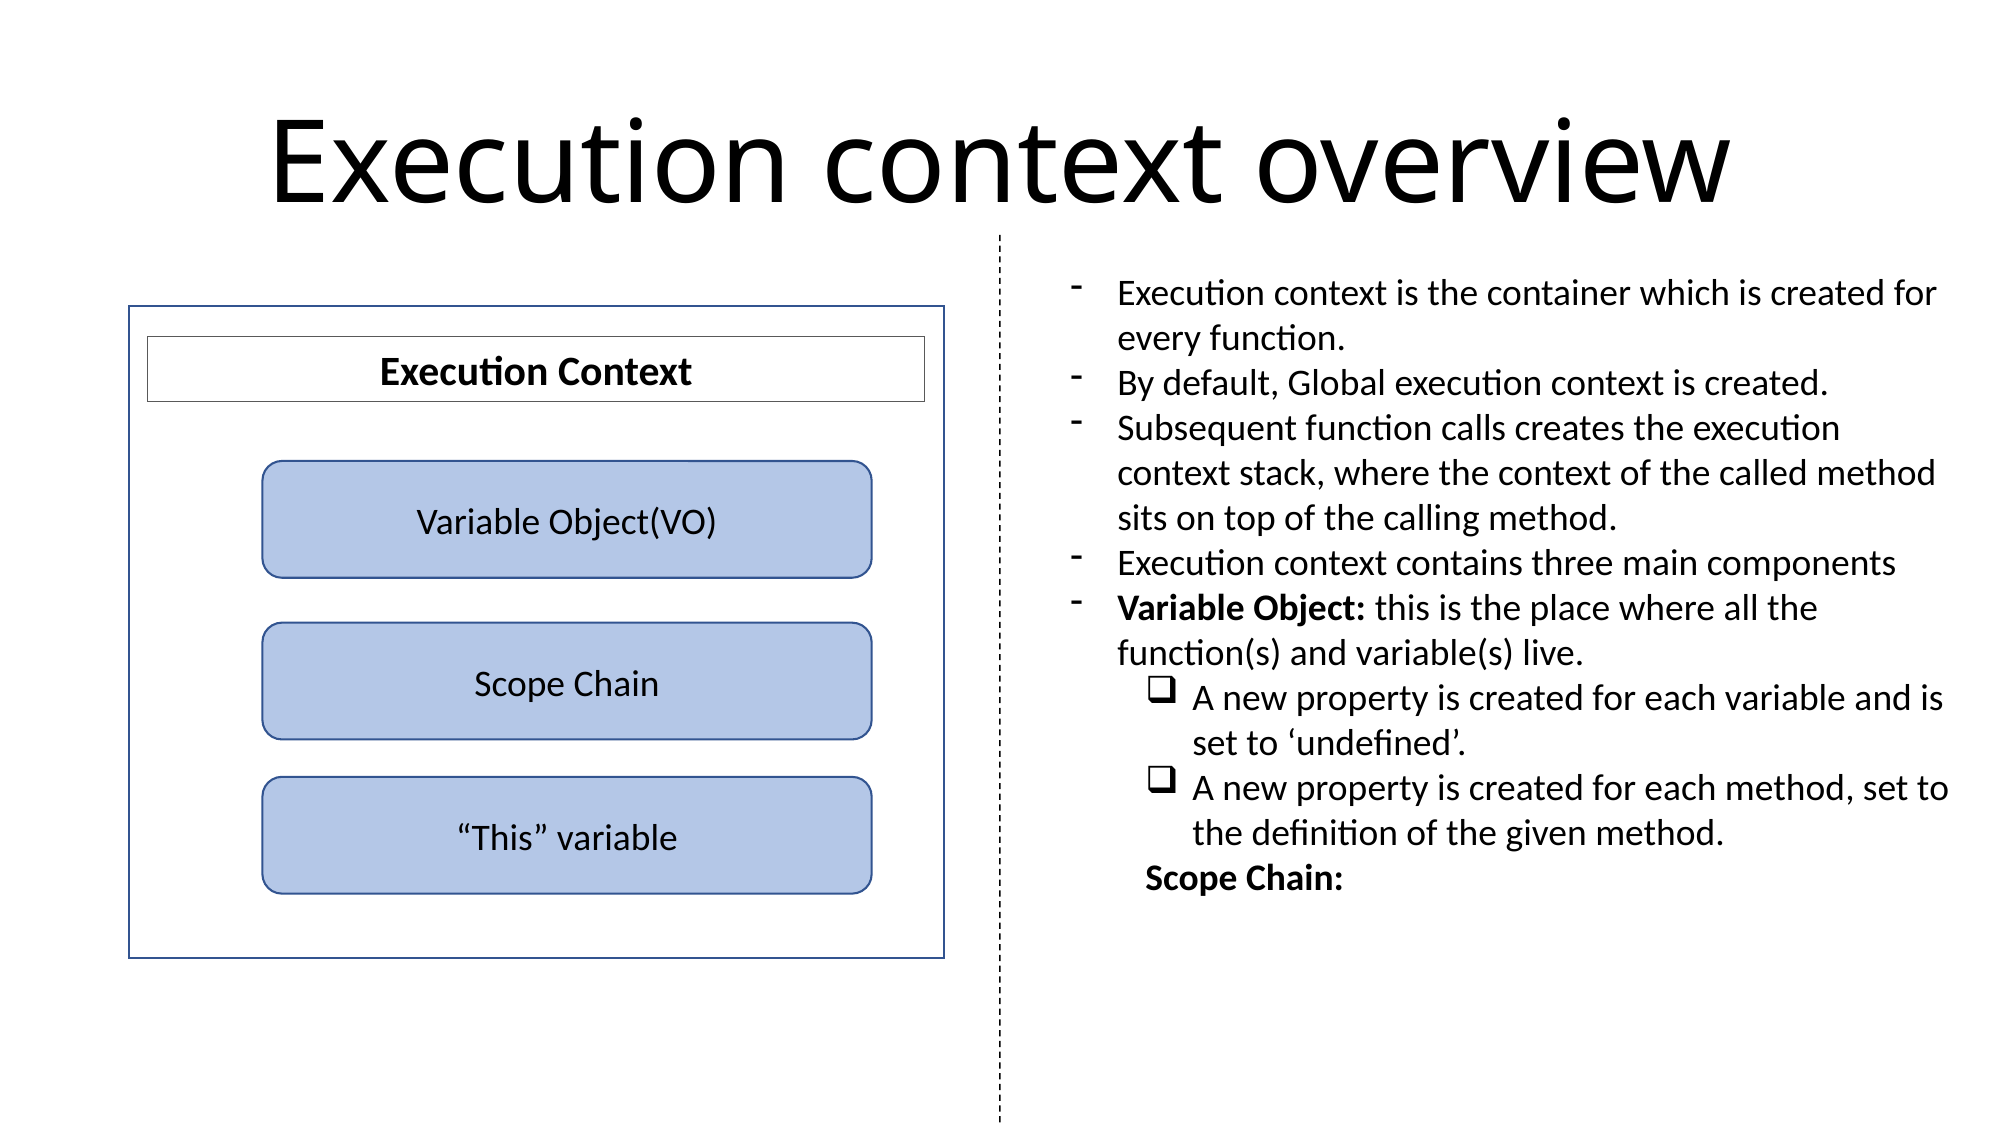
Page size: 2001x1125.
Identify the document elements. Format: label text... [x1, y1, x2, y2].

title Execution context overview [249, 93, 1750, 235]
text_box Execution context is the container which is created for every function. By default, Global execution context is created. Subsequent function calls creates the execution context stack, where the context of the called method sits on top of the calling method. Execution context contains three main components Variable Object: this is the place where all the function(s) and variable(s) live. A new property is created for each variable and is set to ‘undefined’. A new property is created for each method, set to the definition of the given method. Scope Chain: [1055, 260, 1967, 951]
text_box Variable Object(VO) [261, 459, 873, 579]
text_box [128, 305, 945, 959]
text_box Scope Chain [261, 621, 873, 741]
text_box Execution Context [147, 336, 925, 402]
text_box “This” variable [261, 775, 873, 895]
